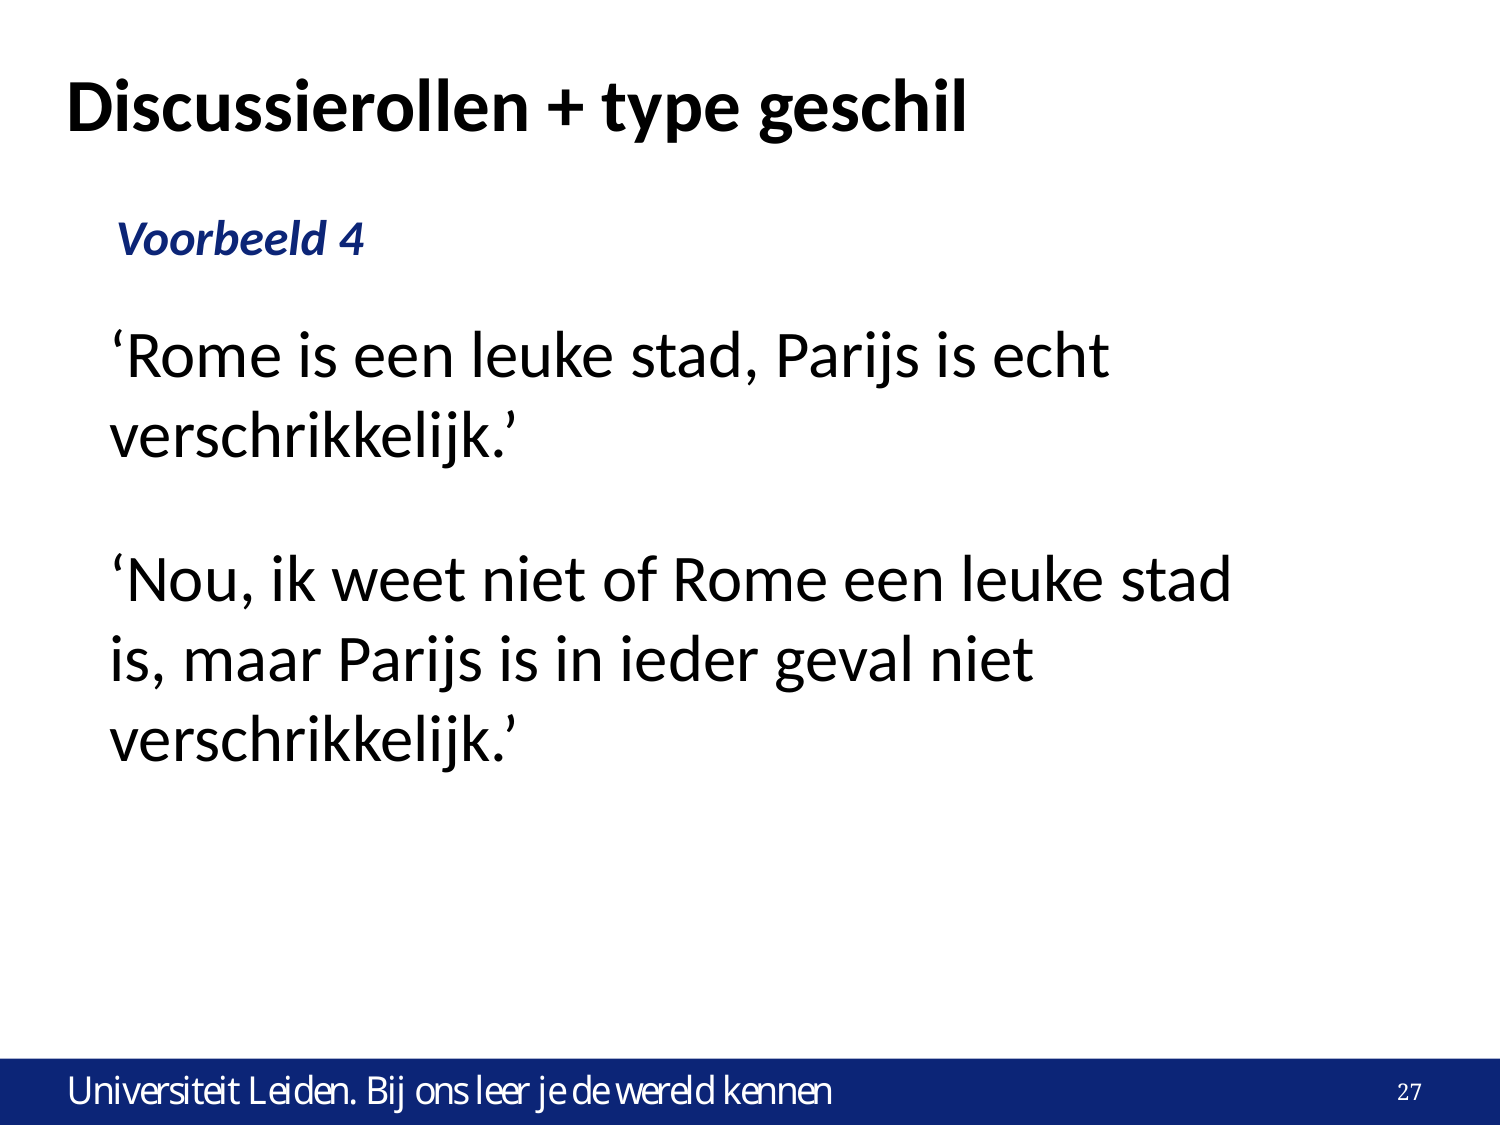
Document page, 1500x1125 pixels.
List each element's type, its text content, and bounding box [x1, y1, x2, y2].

text_box Voorbeeld 4 [101, 198, 562, 269]
title Discussierollen + type geschil [66, 66, 1434, 138]
text_box ‘Rome is een leuke stad, Parijs is echt verschrikkelijk.’ ‘Nou, ik weet niet of Rome een leuke stad is, maar Parijs is in ieder geval niet verschrikkelijk.’ [94, 303, 1306, 782]
